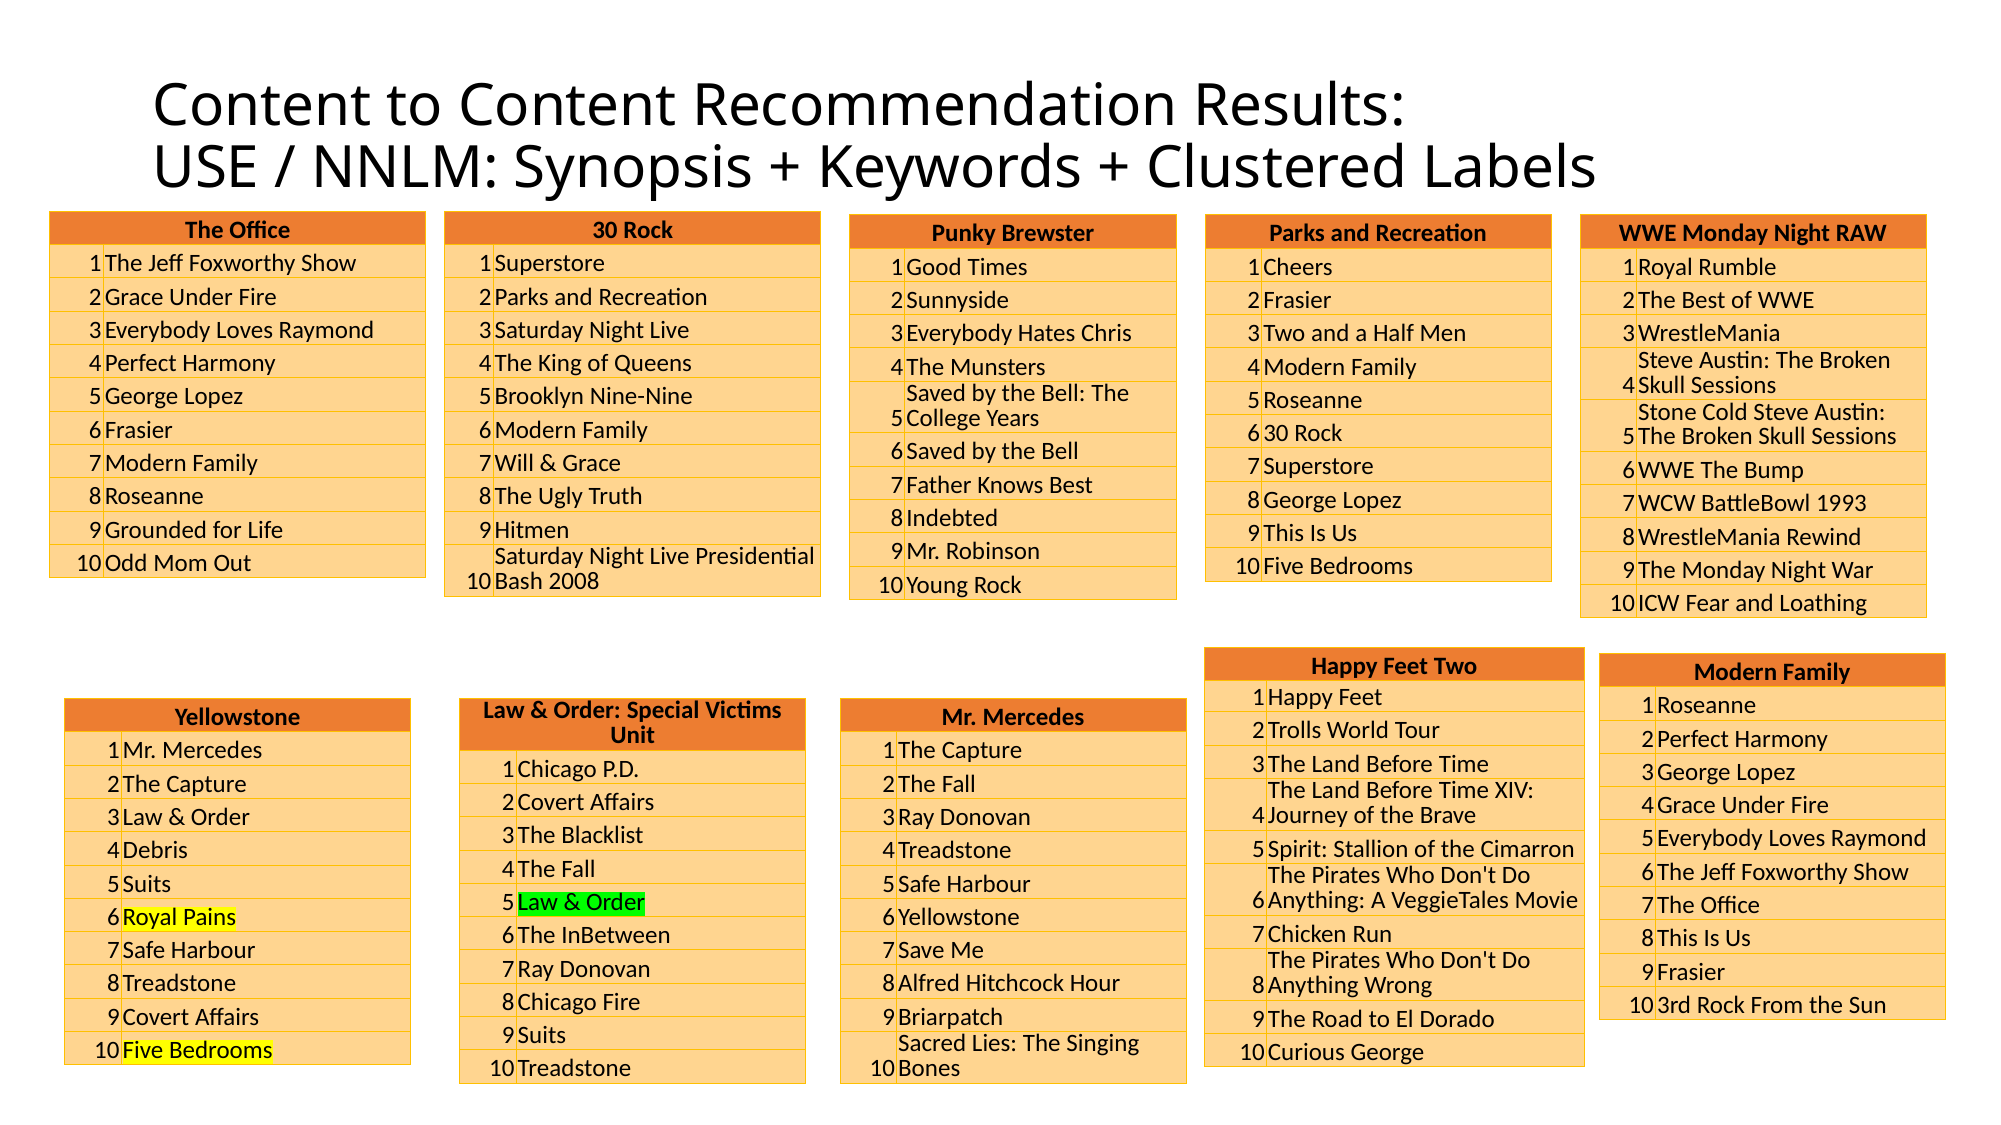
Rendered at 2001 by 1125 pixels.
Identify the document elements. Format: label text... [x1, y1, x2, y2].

table_cell 9 [65, 999, 121, 1031]
table_cell 7 [50, 445, 103, 477]
table_cell 30 Rock [1262, 415, 1551, 447]
table_cell 10 [1581, 585, 1636, 617]
table_cell 10 [1206, 548, 1261, 581]
table_cell 9 [1581, 552, 1636, 584]
table_cell Mr. Robinson [905, 533, 1176, 566]
table_cell 5 [841, 866, 896, 898]
table_cell The Capture [122, 766, 410, 798]
table_cell 7 [460, 950, 516, 983]
table_cell Ray Donovan [897, 799, 1186, 831]
table_cell 8 [50, 478, 103, 511]
table_cell 4 [850, 348, 904, 381]
table_cell Modern Family [494, 412, 820, 444]
title Content to Content Recommendation Results: USE / NNLM: Synopsis + Keywords + Clustered Labels [137, 28, 1863, 247]
table_cell Suits [122, 866, 410, 898]
table_cell 3 [65, 799, 121, 831]
table_cell Everybody Loves Raymond [104, 312, 425, 344]
table_cell 6 [1205, 864, 1266, 915]
table_cell Cheers [1262, 249, 1551, 281]
table_cell Chicago Fire [517, 984, 805, 1016]
table_cell The Capture [897, 732, 1186, 765]
table_cell Saturday Night Live [494, 312, 820, 344]
table_cell Hitmen [494, 512, 820, 544]
table_cell 1 [65, 732, 121, 765]
table_cell The Road to El Dorado [1267, 1001, 1584, 1033]
table_cell 5 [1581, 400, 1636, 451]
table_cell Saved by the Bell [905, 433, 1176, 466]
table_cell Father Knows Best [905, 467, 1176, 499]
table_cell Five Bedrooms [1262, 548, 1551, 581]
table_cell 6 [1600, 854, 1655, 886]
table_cell Young Rock [905, 567, 1176, 599]
table_cell Saved by the Bell: The College Years [905, 382, 1176, 432]
table_cell The Office [1656, 887, 1945, 919]
table_cell 9 [1205, 1001, 1266, 1033]
table_cell Law & Order [517, 884, 805, 916]
table_cell Sacred Lies: The Singing Bones [897, 1032, 1186, 1083]
table_cell 3 [850, 315, 904, 347]
table_cell 2 [850, 282, 904, 314]
table_cell WCW BattleBowl 1993 [1637, 485, 1926, 517]
table_cell Superstore [494, 245, 820, 277]
table_cell 3 [1600, 754, 1655, 786]
table_cell Roseanne [1656, 687, 1945, 720]
table_cell Grace Under Fire [1656, 787, 1945, 819]
table_cell 2 [841, 766, 896, 798]
table_cell Safe Harbour [122, 932, 410, 964]
table_cell 5 [1600, 820, 1655, 853]
table_cell 10 [1600, 987, 1655, 1019]
table_cell 5 [445, 378, 493, 411]
table_cell Five Bedrooms [122, 1032, 410, 1064]
table_cell Superstore [1262, 448, 1551, 481]
table_cell 5 [460, 884, 516, 916]
table_cell The Jeff Foxworthy Show [104, 245, 425, 277]
table_cell 7 [1205, 916, 1266, 948]
table_cell 10 [65, 1032, 121, 1064]
table_cell This Is Us [1656, 920, 1945, 953]
table_cell Will & Grace [494, 445, 820, 477]
table_cell Chicago P.D. [517, 751, 805, 783]
table_cell 4 [841, 832, 896, 865]
table_cell The Blacklist [517, 817, 805, 850]
table_cell 7 [1581, 485, 1636, 517]
table_cell Grounded for Life [104, 512, 425, 544]
table_cell 5 [1206, 382, 1261, 414]
table_cell Law & Order [122, 799, 410, 831]
table_cell George Lopez [1656, 754, 1945, 786]
table_cell Debris [122, 832, 410, 865]
table_cell The Pirates Who Don't Do Anything Wrong [1267, 949, 1584, 1000]
table_cell ICW Fear and Loathing [1637, 585, 1926, 617]
table_cell Briarpatch [897, 999, 1186, 1031]
table_cell 1 [1206, 249, 1261, 281]
table_header Mr. Mercedes [841, 699, 1186, 731]
table_cell 8 [445, 478, 493, 511]
table_cell Perfect Harmony [104, 345, 425, 377]
table_cell 4 [460, 851, 516, 883]
table_cell Happy Feet [1267, 681, 1584, 711]
table_cell The Fall [897, 766, 1186, 798]
table_cell 3rd Rock From the Sun [1656, 987, 1945, 1019]
table_cell Steve Austin: The Broken Skull Sessions [1637, 348, 1926, 399]
table_cell 5 [850, 382, 904, 432]
table_cell 2 [50, 278, 103, 311]
table_header Happy Feet Two [1205, 648, 1584, 680]
table_cell 4 [65, 832, 121, 865]
table_cell WrestleMania [1637, 315, 1926, 347]
table_cell Treadstone [122, 965, 410, 998]
table_cell 1 [445, 245, 493, 277]
table_cell 4 [445, 345, 493, 377]
table_cell 2 [1206, 282, 1261, 314]
table_cell The InBetween [517, 917, 805, 949]
table_cell 2 [1205, 712, 1266, 745]
table_cell Mr. Mercedes [122, 732, 410, 765]
table_cell Ray Donovan [517, 950, 805, 983]
table_cell Yellowstone [897, 899, 1186, 931]
table_cell 2 [1600, 721, 1655, 753]
table_cell 9 [50, 512, 103, 544]
table_cell 3 [1205, 746, 1266, 778]
table_cell Indebted [905, 500, 1176, 532]
table_cell 7 [850, 467, 904, 499]
table_cell 8 [841, 965, 896, 998]
table_cell Treadstone [897, 832, 1186, 865]
table_cell Covert Affairs [517, 784, 805, 816]
table_cell The Land Before Time [1267, 746, 1584, 778]
table_cell Everybody Hates Chris [905, 315, 1176, 347]
table_cell The Pirates Who Don't Do Anything: A VeggieTales Movie [1267, 864, 1584, 915]
table_cell Parks and Recreation [494, 278, 820, 311]
table_cell 4 [1205, 779, 1266, 830]
table_cell 8 [1600, 920, 1655, 953]
table_cell 6 [850, 433, 904, 466]
table_cell Brooklyn Nine-Nine [494, 378, 820, 411]
table_cell 6 [65, 899, 121, 931]
table_cell 6 [50, 412, 103, 444]
table_cell 1 [1205, 681, 1266, 711]
table_header Parks and Recreation [1206, 215, 1551, 248]
table_cell Covert Affairs [122, 999, 410, 1031]
table_cell 3 [841, 799, 896, 831]
table_cell 7 [65, 932, 121, 964]
table_header The Office [50, 212, 425, 244]
table_cell Spirit: Stallion of the Cimarron [1267, 831, 1584, 863]
table_cell The Best of WWE [1637, 282, 1926, 314]
table_cell The Munsters [905, 348, 1176, 381]
table_cell 6 [1206, 415, 1261, 447]
table_cell 8 [1206, 482, 1261, 514]
table_cell 9 [841, 999, 896, 1031]
table_cell 10 [1205, 1034, 1266, 1066]
table_cell Curious George [1267, 1034, 1584, 1066]
table_cell Royal Pains [122, 899, 410, 931]
table_cell Roseanne [1262, 382, 1551, 414]
table_cell 7 [1600, 887, 1655, 919]
table_cell 1 [1581, 249, 1636, 281]
table_cell Chicken Run [1267, 916, 1584, 948]
table_cell Saturday Night Live Presidential Bash 2008 [494, 545, 820, 596]
table_cell Two and a Half Men [1262, 315, 1551, 347]
table_cell 1 [50, 245, 103, 277]
table_cell 9 [850, 533, 904, 566]
table_header Yellowstone [65, 699, 410, 731]
table_cell 4 [1581, 348, 1636, 399]
table_cell Roseanne [104, 478, 425, 511]
table_cell The Jeff Foxworthy Show [1656, 854, 1945, 886]
table_header Modern Family [1600, 654, 1945, 686]
table_cell Treadstone [517, 1050, 805, 1083]
table_cell 3 [460, 817, 516, 850]
table_cell Frasier [1656, 954, 1945, 986]
table_cell Alfred Hitchcock Hour [897, 965, 1186, 998]
table_cell 10 [850, 567, 904, 599]
table_cell Frasier [1262, 282, 1551, 314]
table_cell 1 [1600, 687, 1655, 720]
table_cell 10 [50, 545, 103, 577]
table_header Law & Order: Special Victims Unit [460, 699, 805, 750]
table_cell 4 [1206, 348, 1261, 381]
table_cell 3 [50, 312, 103, 344]
table_cell Trolls World Tour [1267, 712, 1584, 745]
table_cell This Is Us [1262, 515, 1551, 547]
table_cell The Fall [517, 851, 805, 883]
table_cell 8 [1581, 518, 1636, 551]
table_cell Modern Family [1262, 348, 1551, 381]
table_cell Grace Under Fire [104, 278, 425, 311]
table_cell 8 [1205, 949, 1266, 1000]
table_cell Safe Harbour [897, 866, 1186, 898]
table_cell Good Times [905, 249, 1176, 281]
table_cell Suits [517, 1017, 805, 1049]
table_cell Perfect Harmony [1656, 721, 1945, 753]
table_cell 5 [1205, 831, 1266, 863]
table_cell The King of Queens [494, 345, 820, 377]
table_header WWE Monday Night RAW [1581, 215, 1926, 248]
table_cell The Ugly Truth [494, 478, 820, 511]
table_cell The Monday Night War [1637, 552, 1926, 584]
table_cell 8 [460, 984, 516, 1016]
table_cell 4 [50, 345, 103, 377]
table_cell 7 [445, 445, 493, 477]
table_cell 9 [445, 512, 493, 544]
table_cell Sunnyside [905, 282, 1176, 314]
table_cell 8 [65, 965, 121, 998]
table_cell 5 [50, 378, 103, 411]
table_cell 2 [460, 784, 516, 816]
table_cell 10 [841, 1032, 896, 1083]
table_cell 6 [460, 917, 516, 949]
table_cell George Lopez [1262, 482, 1551, 514]
table_cell 6 [841, 899, 896, 931]
table_cell 9 [1600, 954, 1655, 986]
table_cell 1 [841, 732, 896, 765]
table_cell 6 [1581, 452, 1636, 484]
table_cell 7 [1206, 448, 1261, 481]
table_cell 4 [1600, 787, 1655, 819]
table_cell 8 [850, 500, 904, 532]
table_cell 2 [445, 278, 493, 311]
table_cell 3 [1581, 315, 1636, 347]
table_cell 1 [850, 249, 904, 281]
table_cell 2 [1581, 282, 1636, 314]
table_cell Everybody Loves Raymond [1656, 820, 1945, 853]
table_cell 3 [445, 312, 493, 344]
table_cell Frasier [104, 412, 425, 444]
table_cell 1 [460, 751, 516, 783]
table_cell Modern Family [104, 445, 425, 477]
table_cell Odd Mom Out [104, 545, 425, 577]
table_cell George Lopez [104, 378, 425, 411]
table_cell The Land Before Time XIV: Journey of the Brave [1267, 779, 1584, 830]
table_cell Save Me [897, 932, 1186, 964]
table_cell 7 [841, 932, 896, 964]
table_cell WWE The Bump [1637, 452, 1926, 484]
table_cell 10 [460, 1050, 516, 1083]
table_header 30 Rock [445, 212, 820, 244]
table_cell 9 [460, 1017, 516, 1049]
table_cell 6 [445, 412, 493, 444]
table_cell 3 [1206, 315, 1261, 347]
table_cell Stone Cold Steve Austin: The Broken Skull Sessions [1637, 400, 1926, 451]
table_cell 9 [1206, 515, 1261, 547]
table_cell 5 [65, 866, 121, 898]
table_cell 10 [445, 545, 493, 596]
table_header Punky Brewster [850, 215, 1176, 248]
table_cell Royal Rumble [1637, 249, 1926, 281]
table_cell WrestleMania Rewind [1637, 518, 1926, 551]
table_cell 2 [65, 766, 121, 798]
